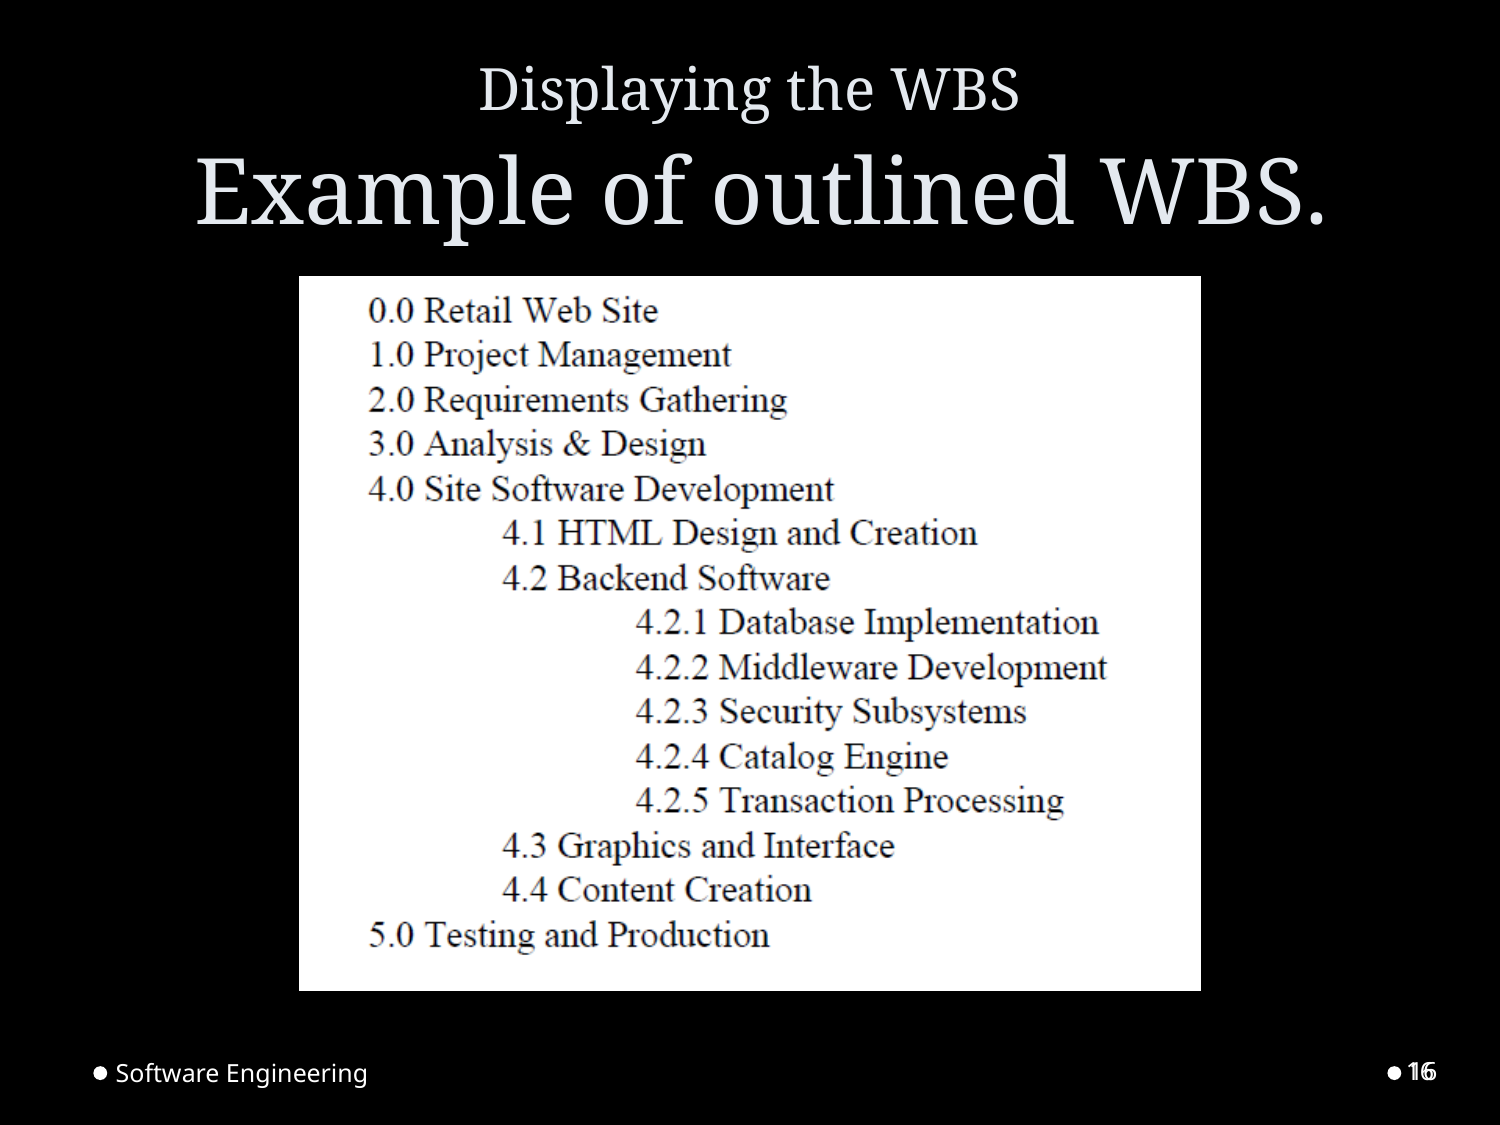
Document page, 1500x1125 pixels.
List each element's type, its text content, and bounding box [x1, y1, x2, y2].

footer Software Engineering [108, 1042, 576, 1103]
title Displaying the WBS Example of outlined WBS. [75, 0, 1425, 250]
slide_number 16 [1401, 1042, 1494, 1103]
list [298, 276, 1201, 991]
